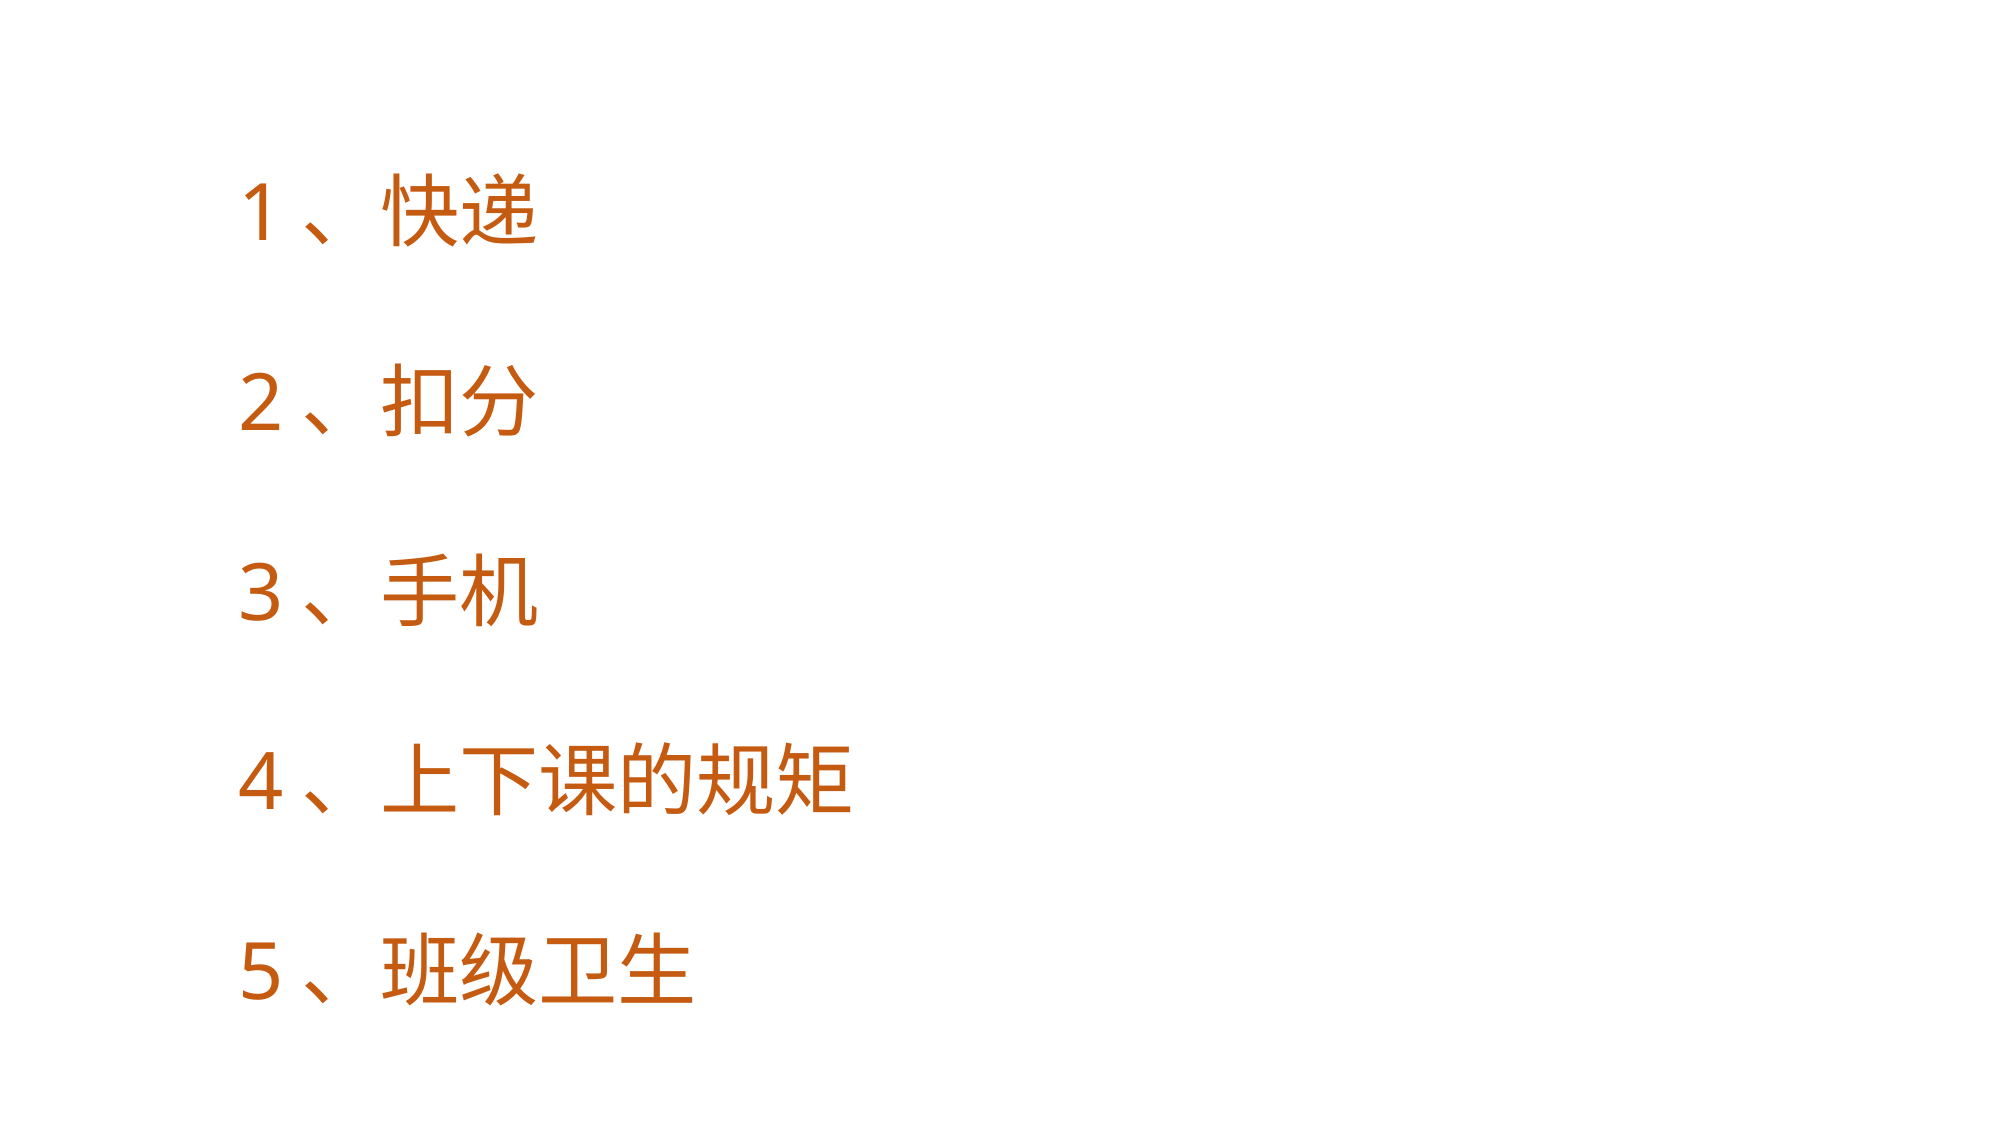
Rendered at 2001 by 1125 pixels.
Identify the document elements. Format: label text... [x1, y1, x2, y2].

text_box 1、快递 2、扣分 3、手机 4、上下课的规矩 5、班级卫生 [223, 57, 1310, 1025]
